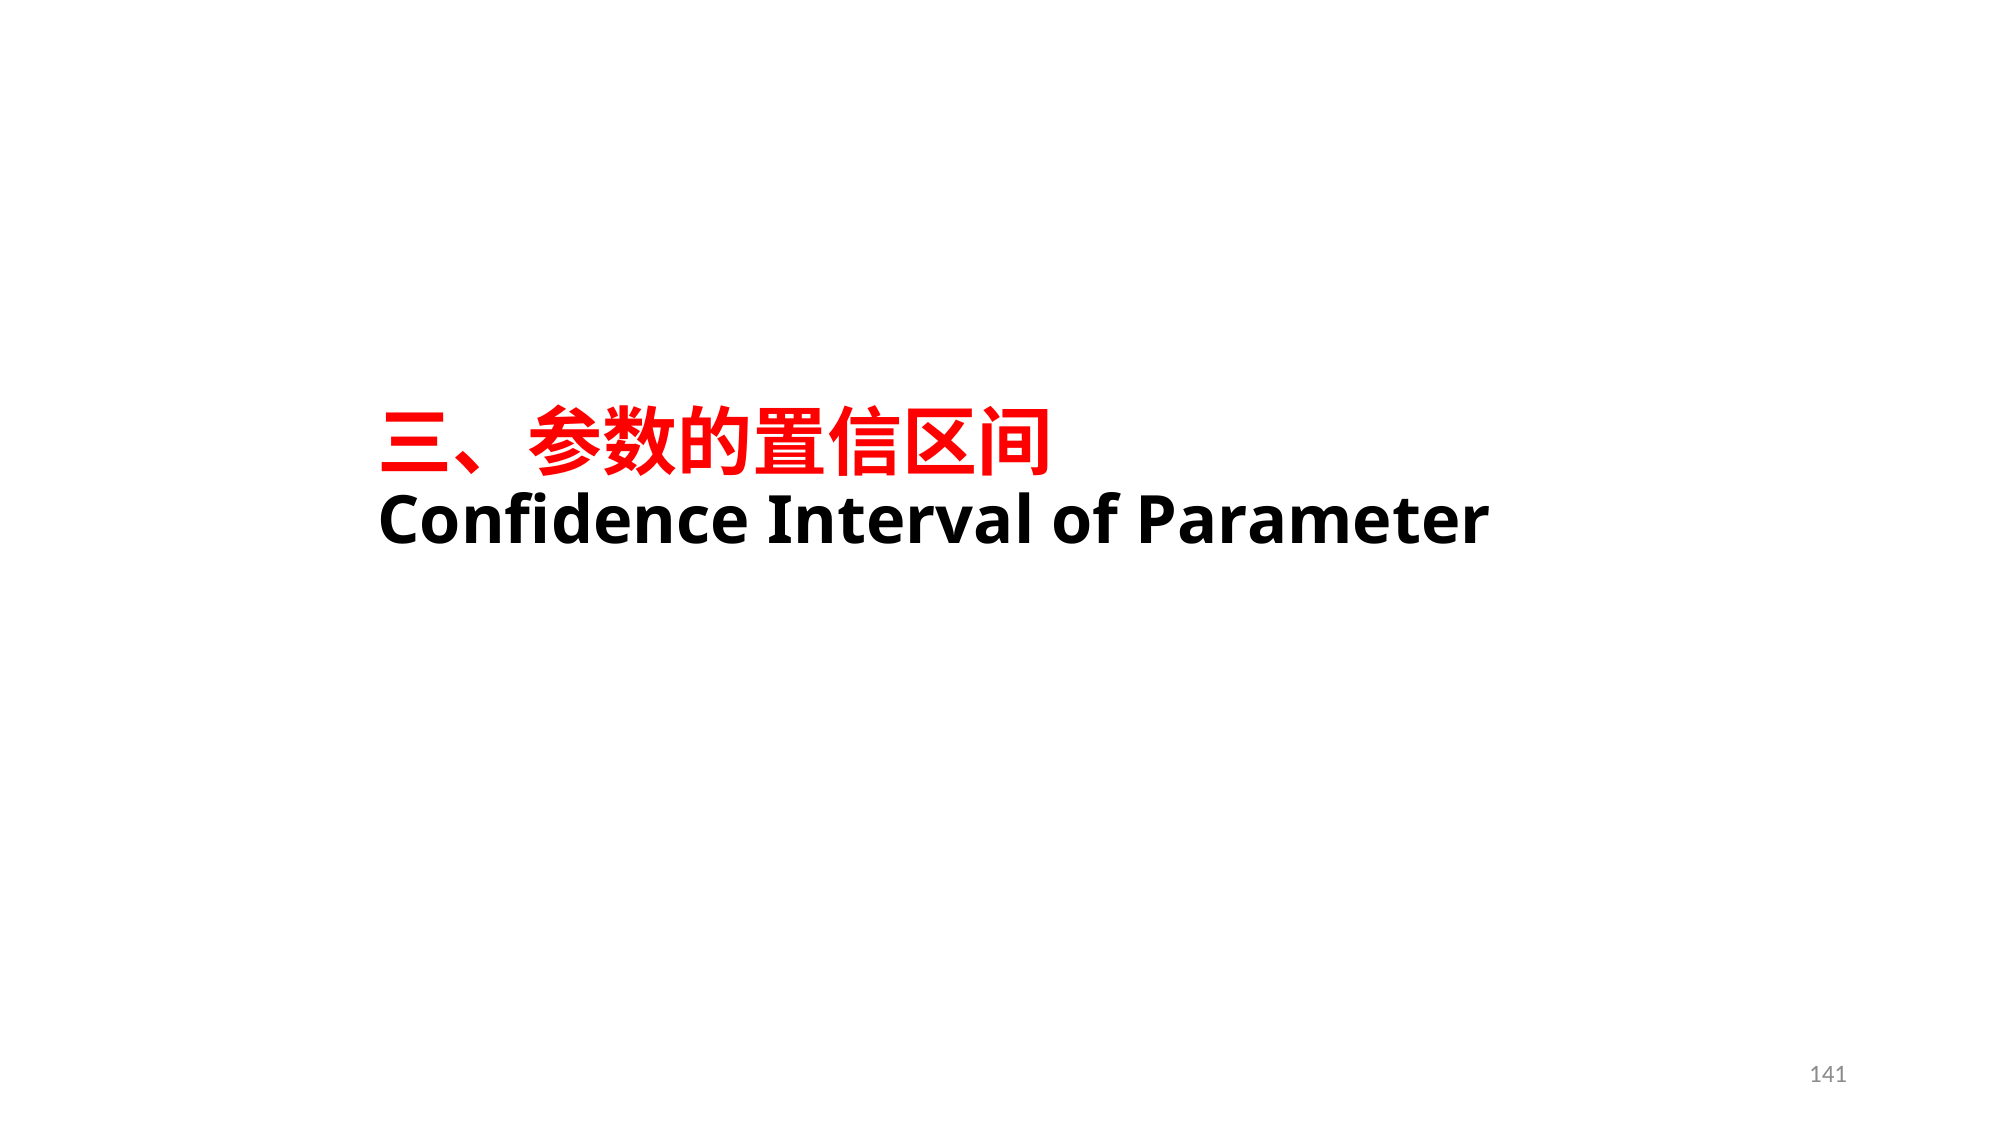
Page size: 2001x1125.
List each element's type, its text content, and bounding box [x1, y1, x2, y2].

slide_number 141 [1412, 1042, 1863, 1103]
title 三、参数的置信区间 Confidence Interval of Parameter [362, 200, 1638, 763]
